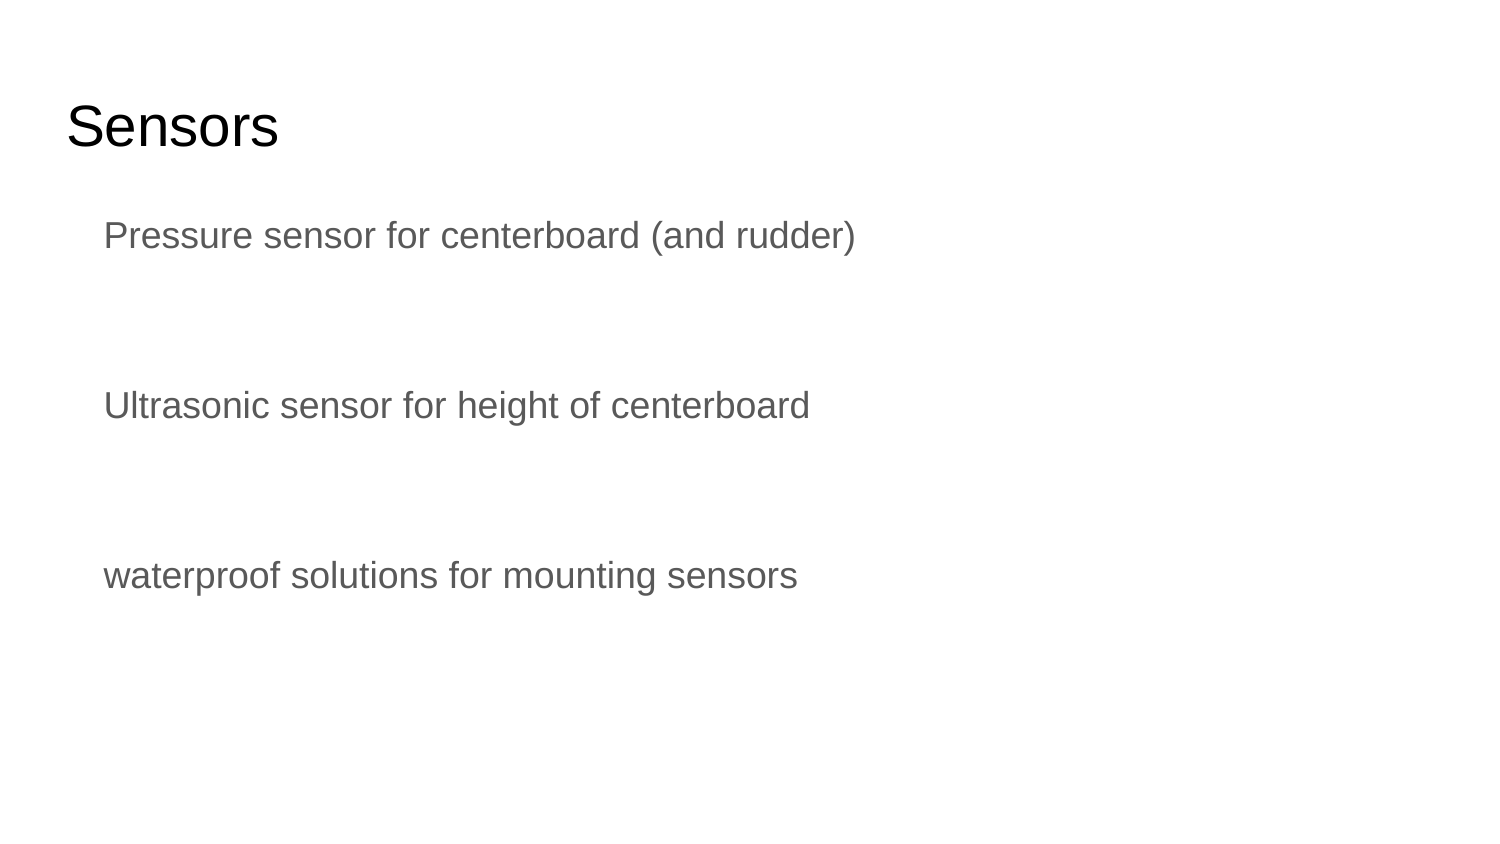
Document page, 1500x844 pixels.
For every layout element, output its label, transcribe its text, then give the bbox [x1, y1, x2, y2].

title Sensors [51, 72, 1449, 167]
list Pressure sensor for centerboard (and rudder) Ultrasonic sensor for height of centerboard waterproof solutions for mounting sensors [51, 189, 1449, 750]
